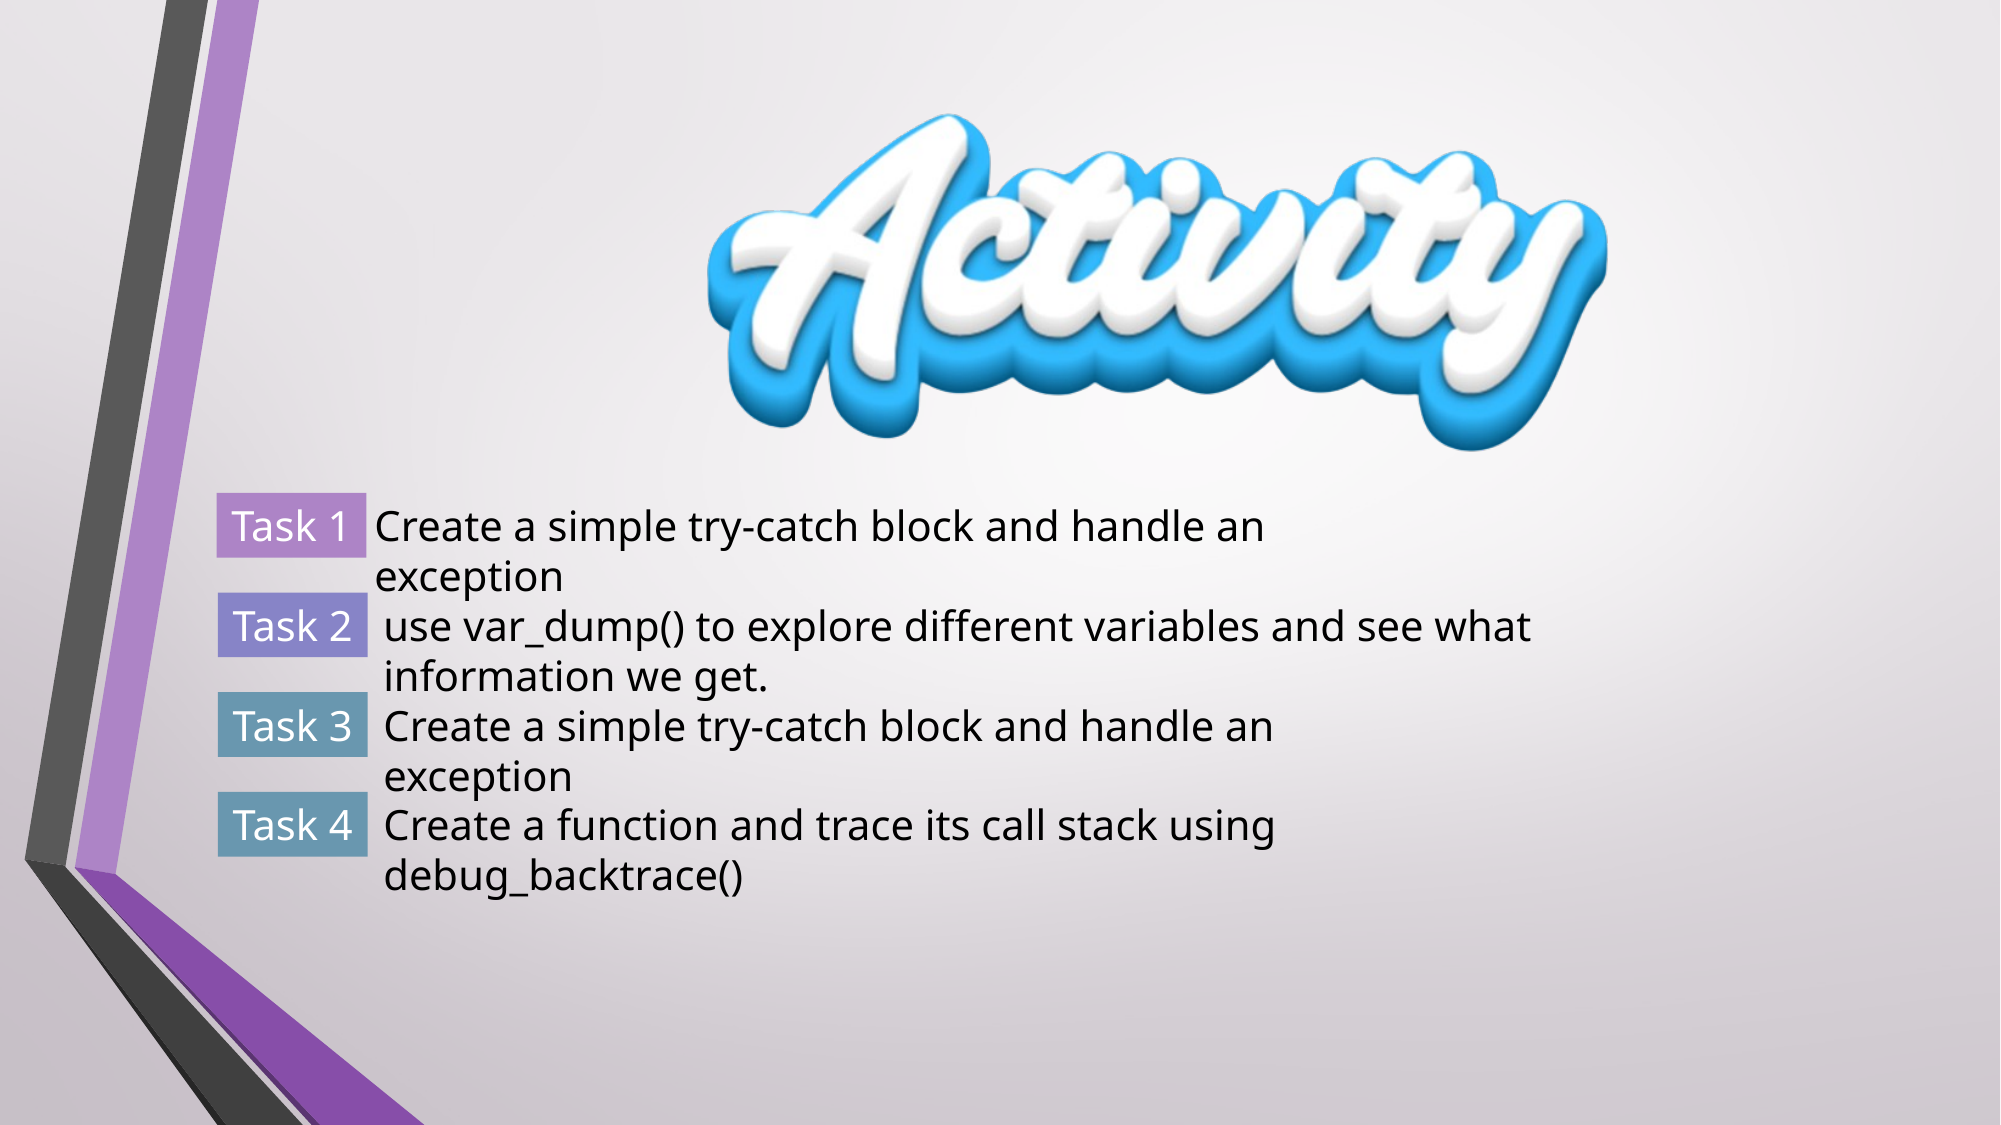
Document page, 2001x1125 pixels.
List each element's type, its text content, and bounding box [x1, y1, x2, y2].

text_box use var_dump() to explore different variables and see what information we get. [368, 592, 1761, 708]
text_box Create a simple try-catch block and handle an exception [368, 692, 1359, 791]
text_box Create a simple try-catch block and handle an exception [359, 492, 1359, 592]
text_box Create a function and trace its call stack using debug_backtrace() [368, 791, 1524, 907]
text_box Task 1 [216, 492, 367, 558]
text_box Task 3 [217, 692, 368, 757]
picture [689, 100, 1627, 494]
text_box Task 4 [217, 791, 368, 857]
text_box Task 2 [217, 592, 368, 658]
